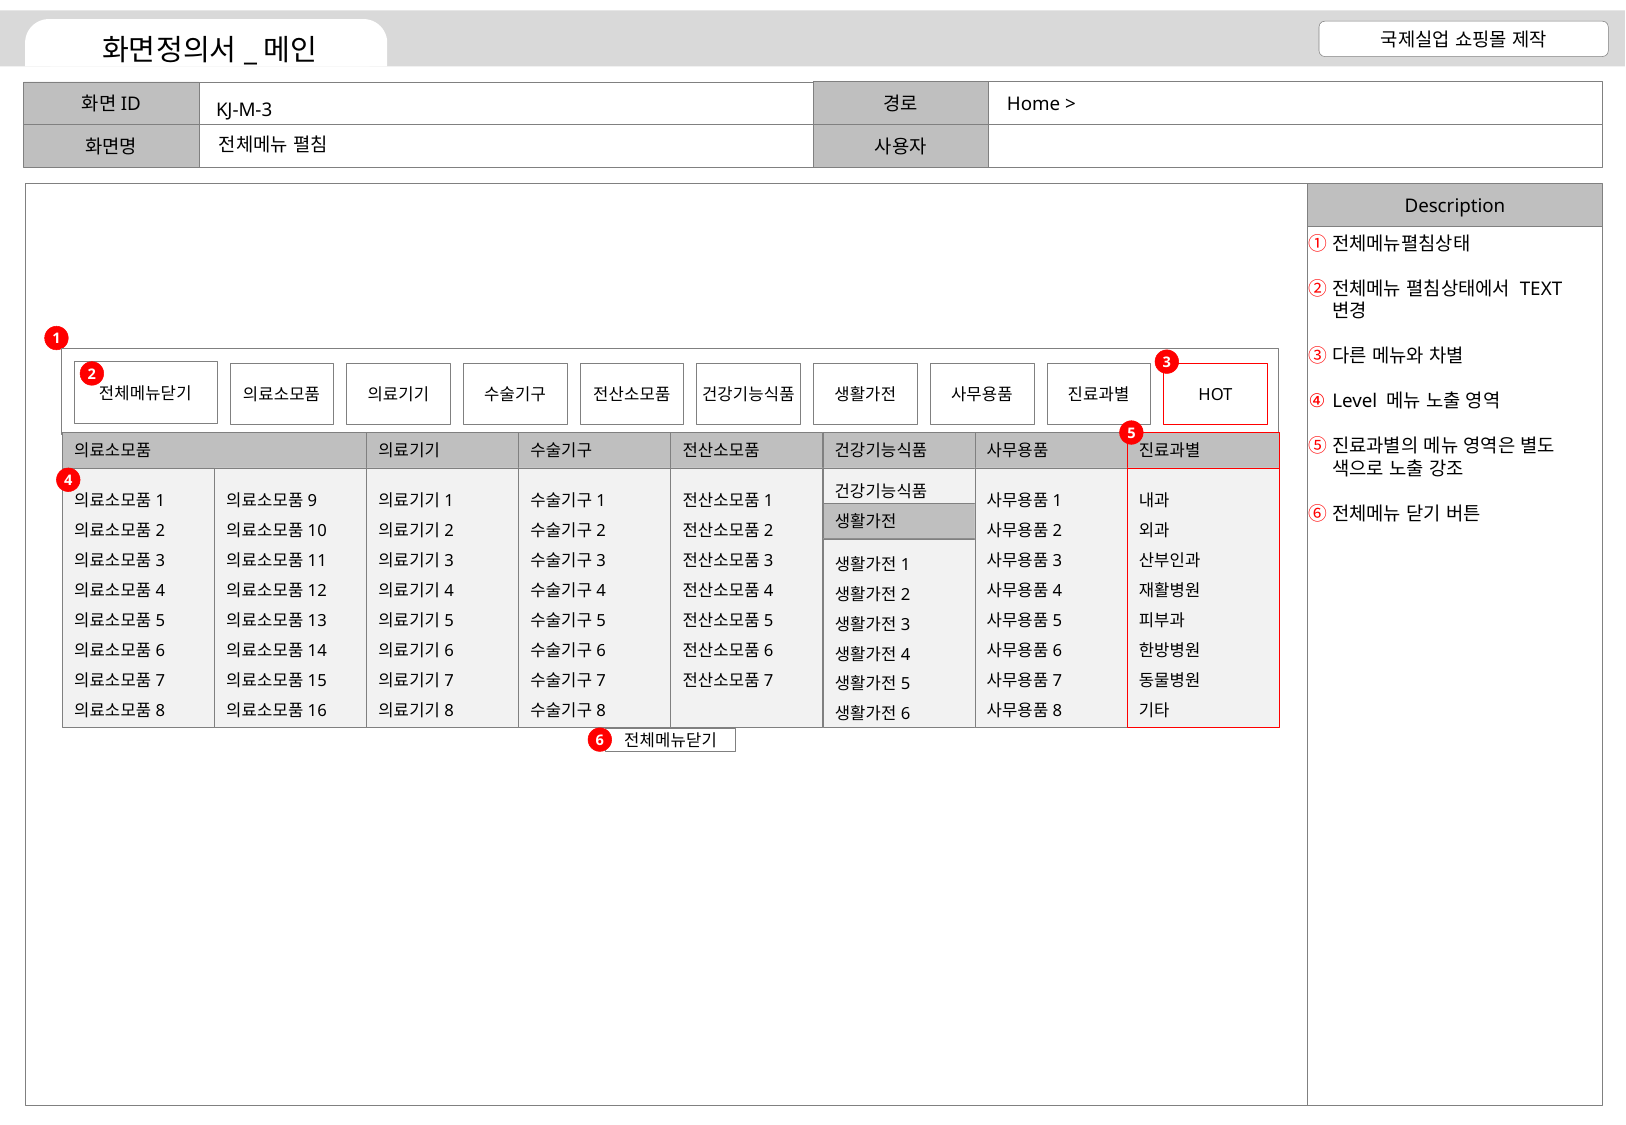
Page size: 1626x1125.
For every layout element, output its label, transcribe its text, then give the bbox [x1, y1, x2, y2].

text_box 의료기기 [364, 430, 517, 466]
text_box 사무용품1 사무용품2 사무용품3 사무용품4 사무용품5 사무용품6 사무용품7 사무용품8 [973, 466, 1125, 730]
text_box 전체메뉴닫기 [606, 730, 738, 753]
text_box 수술기구 [461, 361, 569, 427]
text_box 생활가전1 생활가전2 생활가전3 생활가전4 생활가전5 생활가전6 [821, 537, 973, 730]
text_box Home > [992, 83, 1096, 122]
text_box KJ-M-3 [201, 90, 288, 128]
text_box 건강기능식품 [825, 430, 973, 466]
text_box 의료소모품9 의료소모품10 의료소모품11 의료소모품12 의료소모품13 의료소모품14 의료소모품15 의료소모품16 [212, 466, 369, 730]
text_box 사무용품 [928, 361, 1036, 427]
text_box 생활가전 [825, 505, 973, 537]
text_box 전산소모품 [578, 361, 686, 427]
text_box 전산소모품 [669, 430, 825, 466]
text_box 의료소모품 [60, 430, 364, 470]
text_box 건강기능식품 [695, 361, 802, 427]
text_box 수술기구 [517, 430, 669, 466]
text_box 4 [54, 465, 83, 494]
text_box 5 [1117, 418, 1146, 447]
text_box 사무용품 [973, 430, 1125, 466]
text_box 전체메뉴펼침상태 전체메뉴 펼침상태에서 TEXT 변경 다른 메뉴와 차별 Level 메뉴 노출 영역 진료과별의 메뉴 영역은 별도 색으로 노출 강조 전체메뉴 닫기 버튼 [1307, 230, 1606, 1108]
text_box 생활가전 [811, 361, 919, 427]
text_box 의료소모품1 의료소모품2 의료소모품3 의료소모품4 의료소모품5 의료소모품6 의료소모품7 의료소모품8 [60, 470, 212, 730]
text_box [59, 346, 1280, 437]
text_box 2 [78, 359, 106, 388]
text_box 전체메뉴 펼침 [204, 125, 343, 163]
text_box HOT [1161, 361, 1269, 427]
text_box 의료기기 [344, 361, 452, 427]
text_box 3 [1152, 347, 1181, 376]
text_box 전체메뉴닫기 [72, 360, 219, 425]
text_box 건강기능식품 [825, 466, 973, 505]
text_box 진료과별 [1125, 430, 1281, 466]
text_box 내과 외과 산부인과 재활병원 피부과 한방병원 동물병원 기타 [1125, 466, 1281, 730]
text_box 의료소모품 [228, 361, 336, 427]
text_box 진료과별 [1045, 361, 1153, 427]
text_box 전산소모품1 전산소모품2 전산소모품3 전산소모품4 전산소모품5 전산소모품6 전산소모품7 [669, 466, 825, 730]
text_box 수술기구1 수술기구2 수술기구3 수술기구4 수술기구5 수술기구6 수술기구7 수술기구8 [517, 466, 669, 730]
text_box 6 [585, 725, 614, 754]
text_box 1 [42, 324, 71, 352]
text_box 의료기기1 의료기기2 의료기기3 의료기기4 의료기기5 의료기기6 의료기기7 의료기기8 [369, 466, 517, 730]
